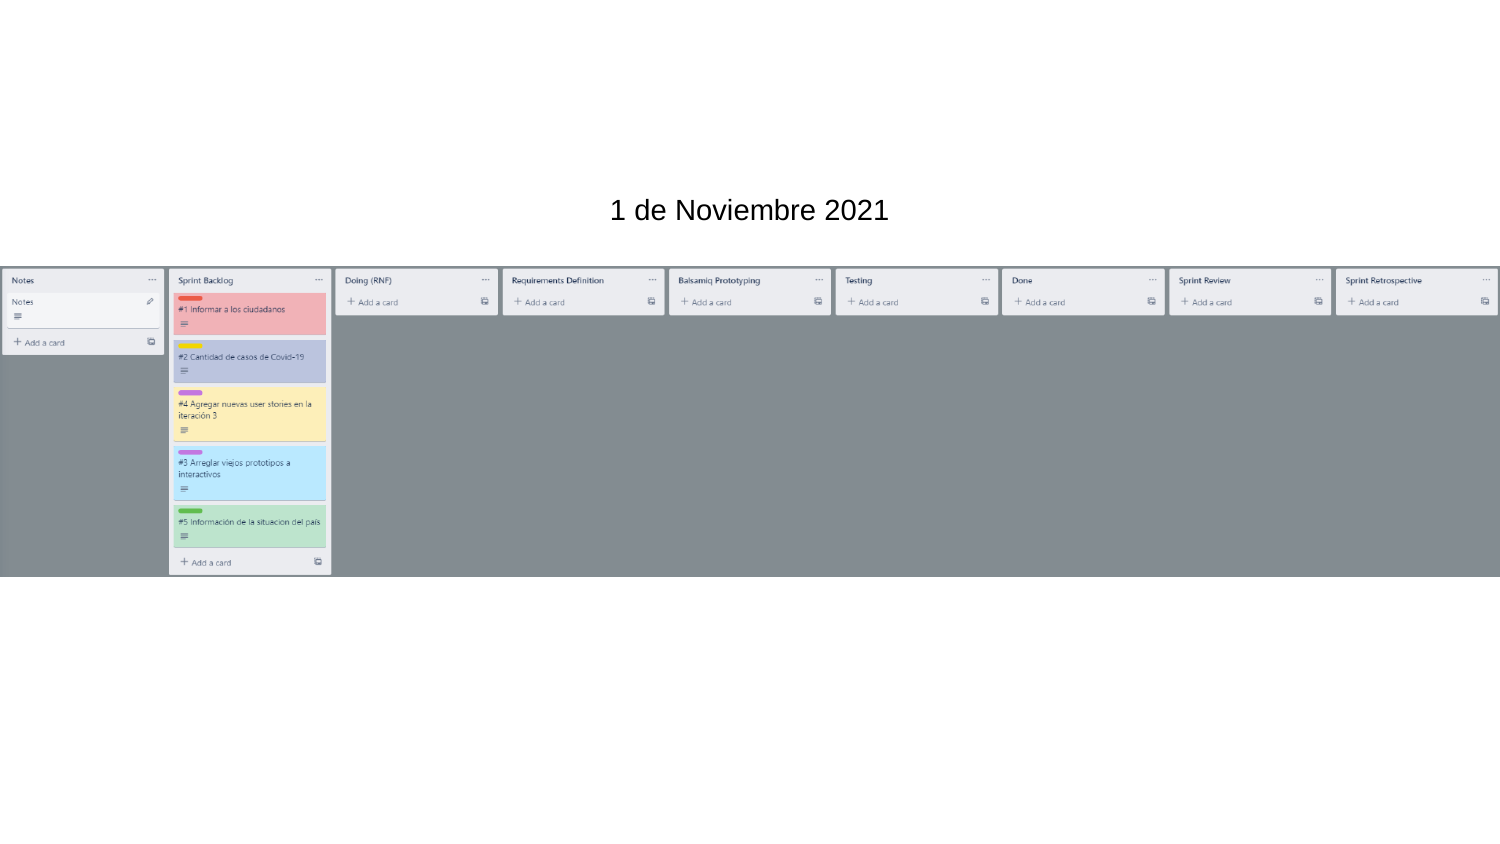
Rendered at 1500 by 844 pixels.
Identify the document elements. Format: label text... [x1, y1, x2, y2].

text_box 1 de Noviembre 2021 [550, 176, 950, 242]
picture [0, 265, 1500, 577]
